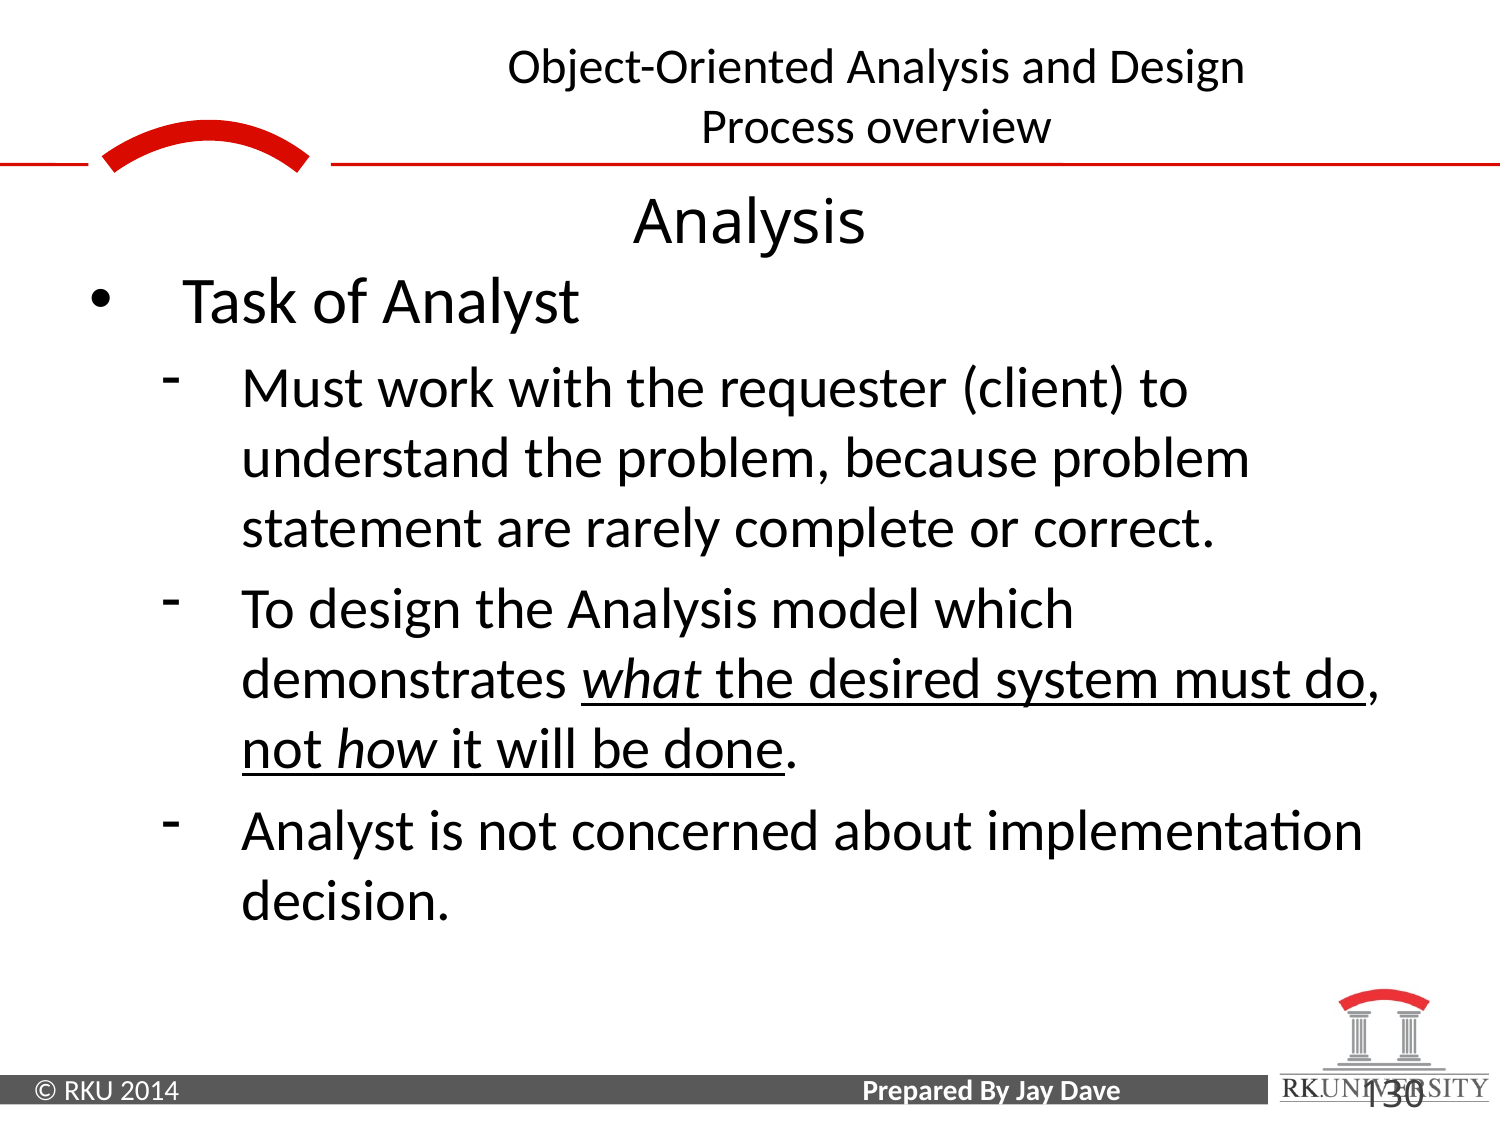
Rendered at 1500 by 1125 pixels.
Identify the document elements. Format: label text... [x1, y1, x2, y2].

text_box Analysis [74, 174, 1425, 251]
list Task of Analyst Must work with the requester (client) to understand the problem, because problem statement are rarely complete or correct. To design the Analysis model which demonstrates what the desired system must do, not how it will be done. Analyst is not concerned about implementation decision. [75, 251, 1425, 1009]
picture [1268, 963, 1500, 1125]
slide_number 130 [1345, 1062, 1467, 1108]
